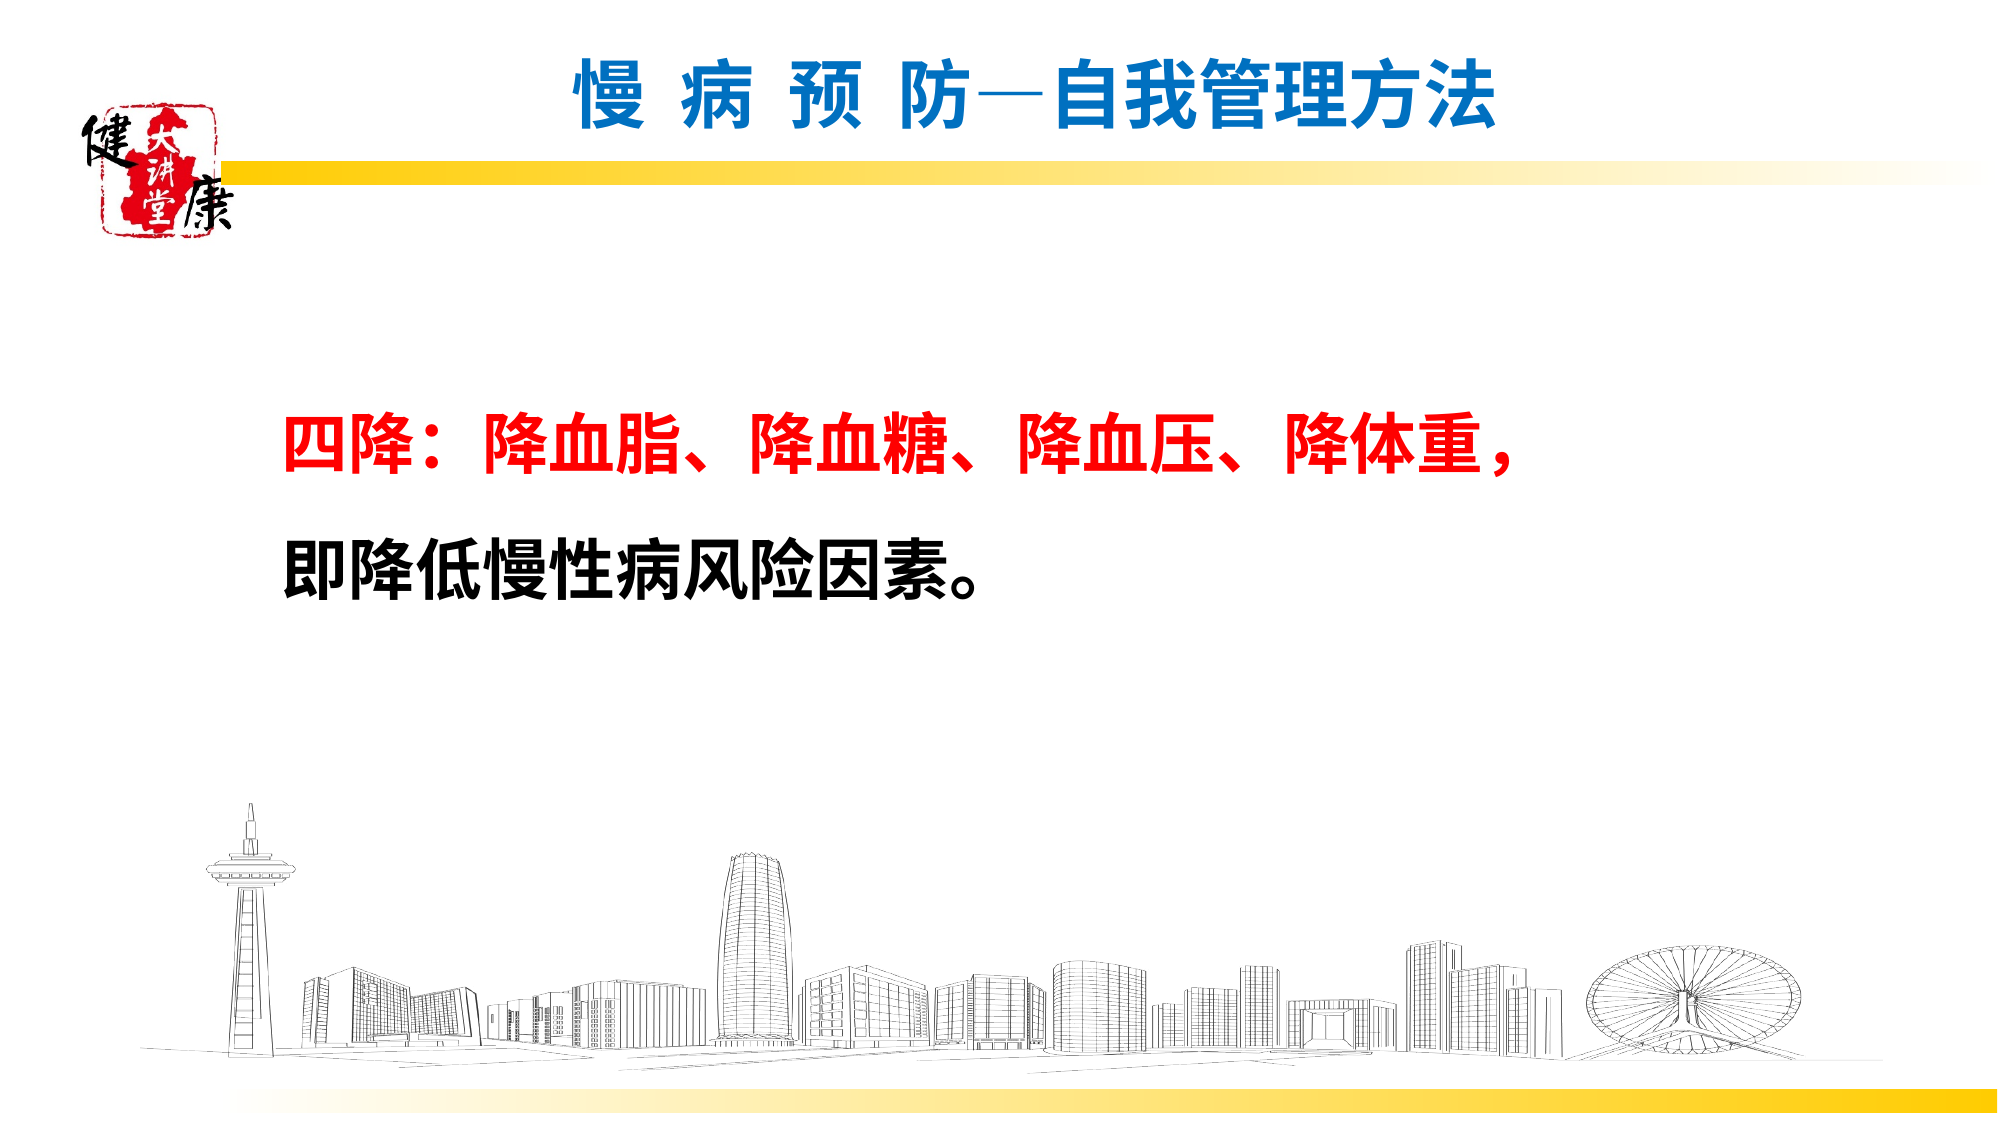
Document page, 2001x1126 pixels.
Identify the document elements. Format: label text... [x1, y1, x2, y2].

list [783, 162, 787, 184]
picture [72, 81, 236, 249]
list 四降：降血脂、降血糖、降血压、降体重，即降低慢性病风险因素。 [266, 353, 1585, 643]
title 慢 病 预 防—自我管理方法 [266, 35, 1803, 151]
picture [140, 665, 1883, 1083]
